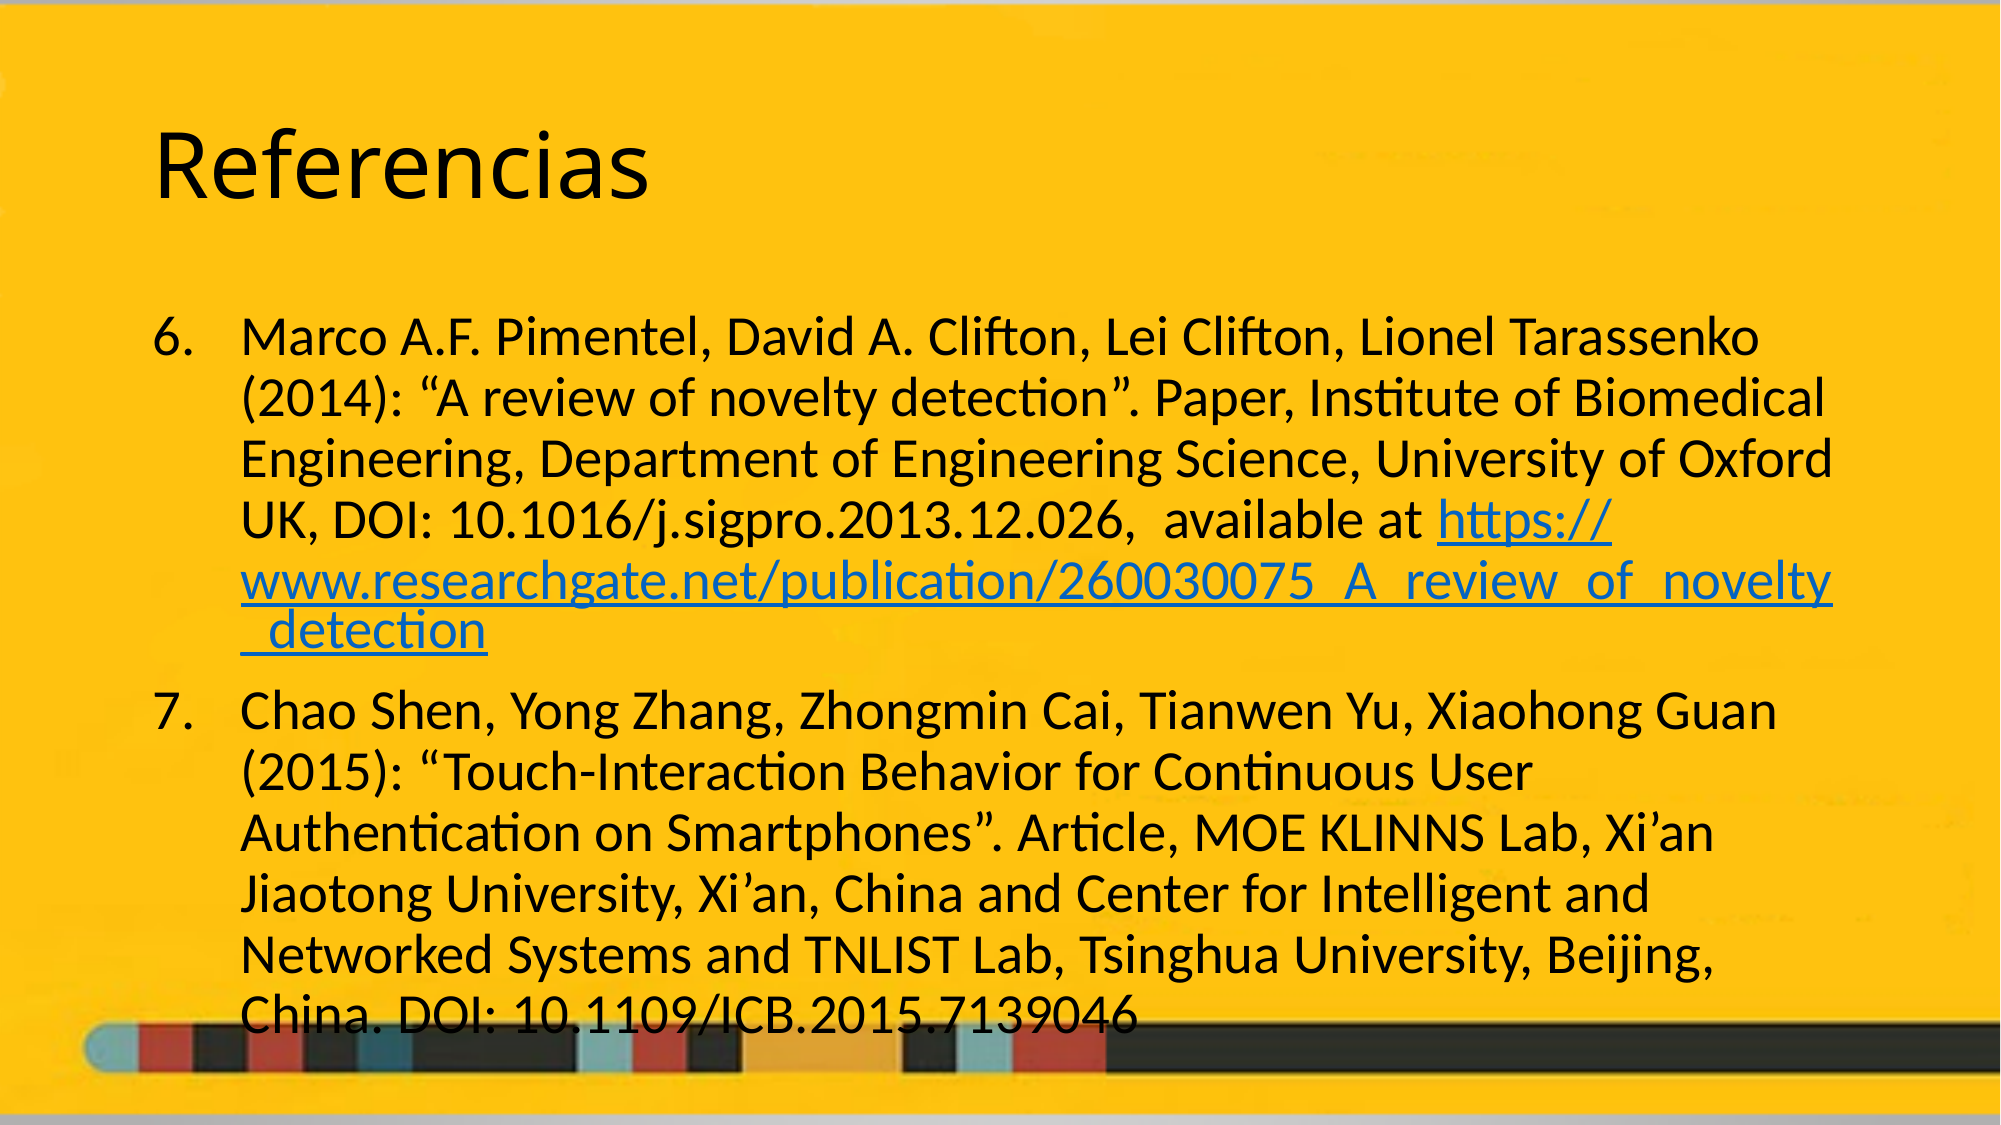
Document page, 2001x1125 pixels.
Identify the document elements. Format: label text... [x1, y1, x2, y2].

list Marco A.F. Pimentel, David A. Clifton, Lei Clifton, Lionel Tarassenko (2014): “A review of novelty detection”. Paper, Institute of Biomedical Engineering, Department of Engineering Science, University of Oxford UK, DOI: 10.1016/j.sigpro.2013.12.026, available at https://www.researchgate.net/publication/260030075_A_review_of_novelty_detection Chao Shen, Yong Zhang, Zhongmin Cai, Tianwen Yu, Xiaohong Guan (2015): “Touch-Interaction Behavior for Continuous User Authentication on Smartphones”. Article, MOE KLINNS Lab, Xi’an Jiaotong University, Xi’an, China and Center for Intelligent and Networked Systems and TNLIST Lab, Tsinghua University, Beijing, China. DOI: 10.1109/ICB.2015.7139046 [137, 299, 1863, 1014]
title Referencias [137, 59, 1863, 278]
picture [0, 0, 2001, 1125]
